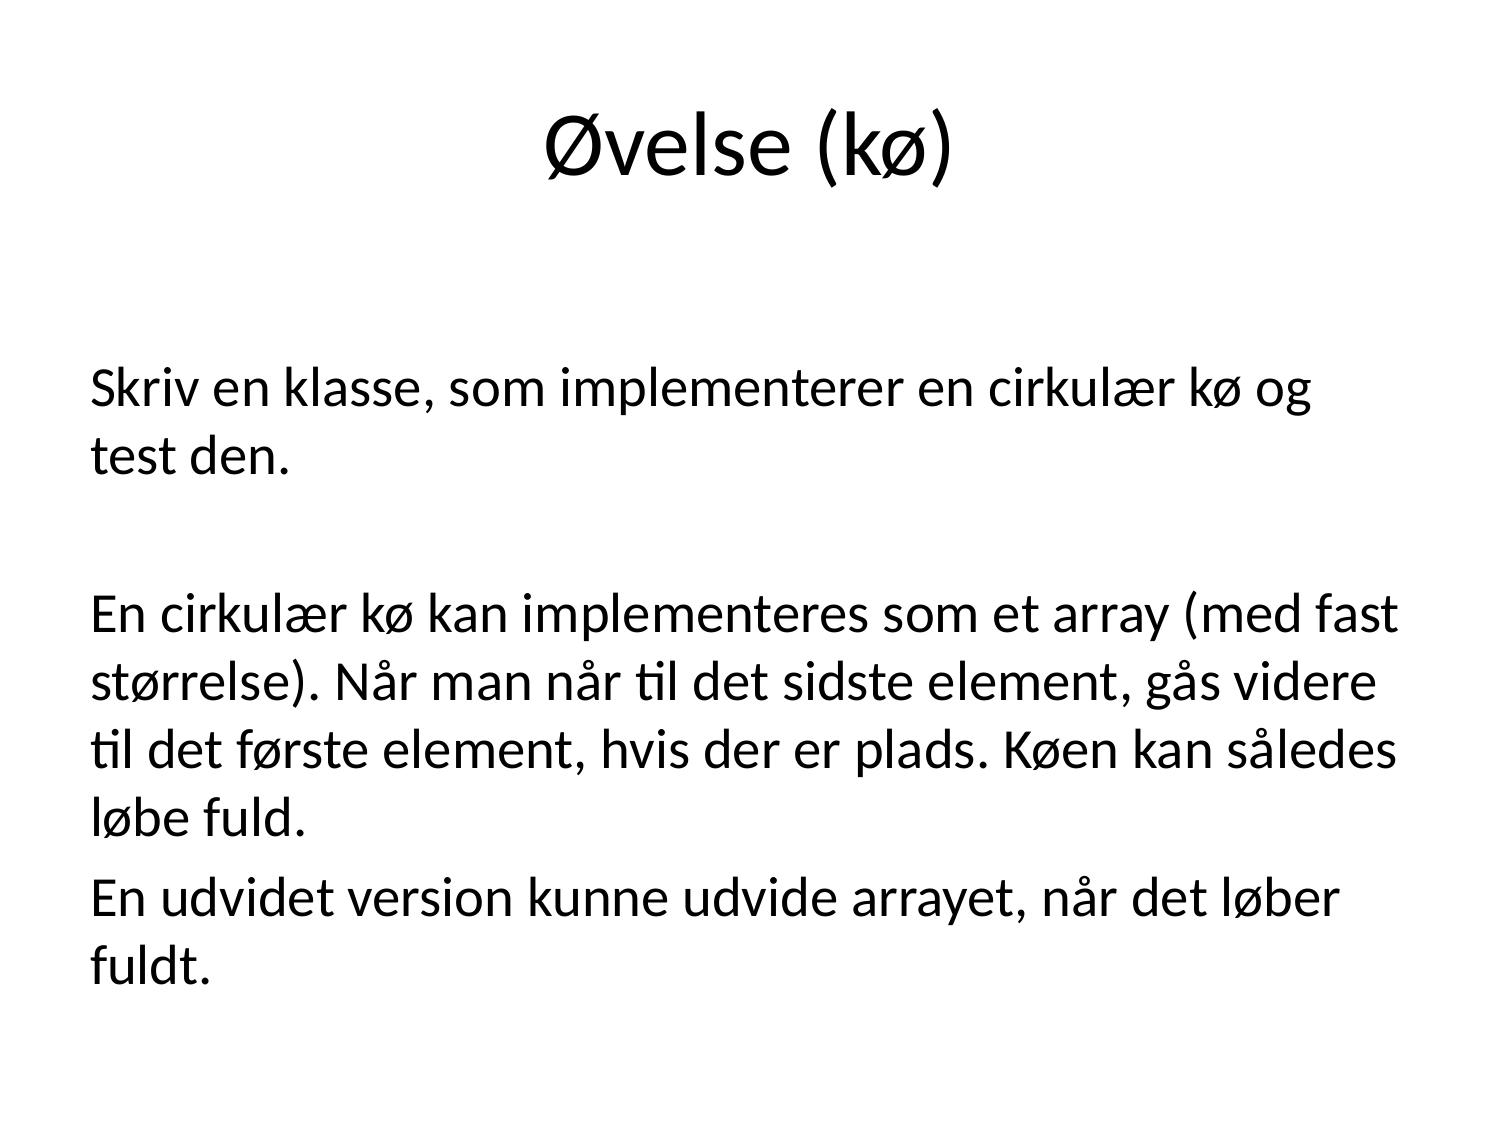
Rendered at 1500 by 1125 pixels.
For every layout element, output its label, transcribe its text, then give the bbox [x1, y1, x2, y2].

title Øvelse (kø) [75, 45, 1425, 233]
list Skriv en klasse, som implementerer en cirkulær kø og test den. En cirkulær kø kan implementeres som et array (med fast størrelse). Når man når til det sidste element, gås videre til det første element, hvis der er plads. Køen kan således løbe fuld. En udvidet version kunne udvide arrayet, når det løber fuldt. [75, 262, 1425, 1005]
